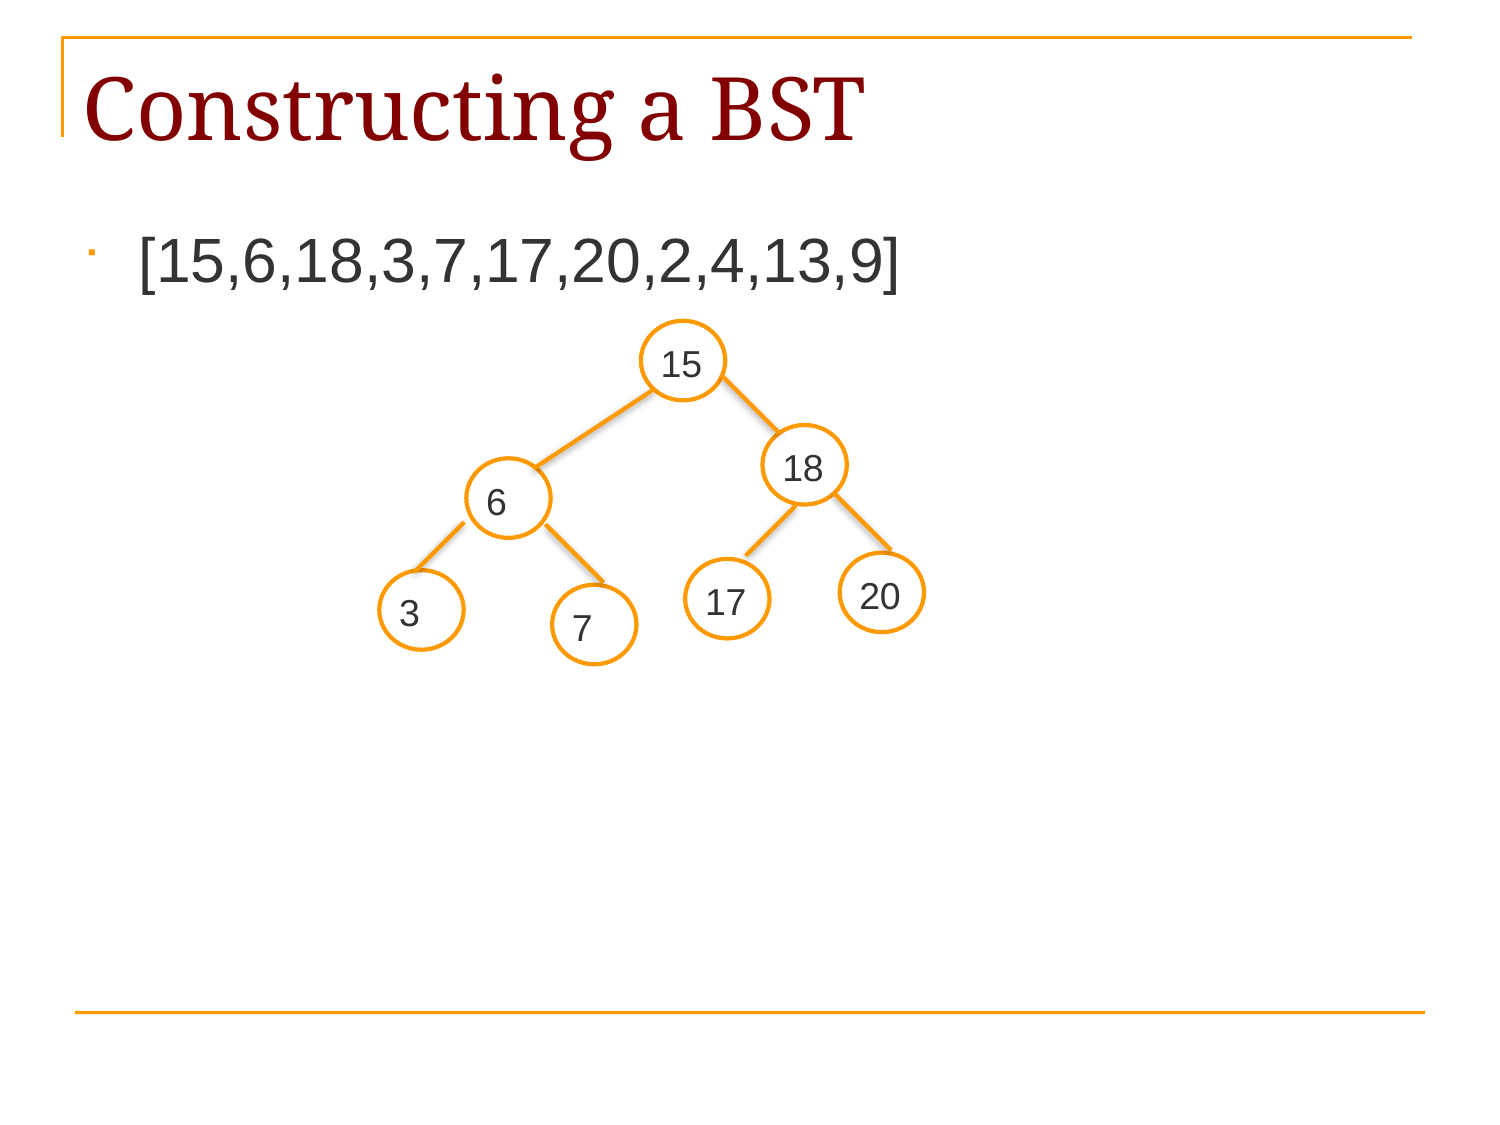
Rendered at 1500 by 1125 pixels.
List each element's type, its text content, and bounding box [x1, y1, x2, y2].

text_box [839, 552, 925, 633]
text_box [640, 320, 726, 401]
list [15,6,18,3,7,17,20,2,4,13,9] [74, 211, 1426, 994]
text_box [762, 424, 848, 505]
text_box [379, 569, 464, 650]
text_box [684, 558, 770, 639]
title Constructing a BST [74, 45, 1426, 201]
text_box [466, 458, 551, 539]
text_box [551, 584, 637, 665]
